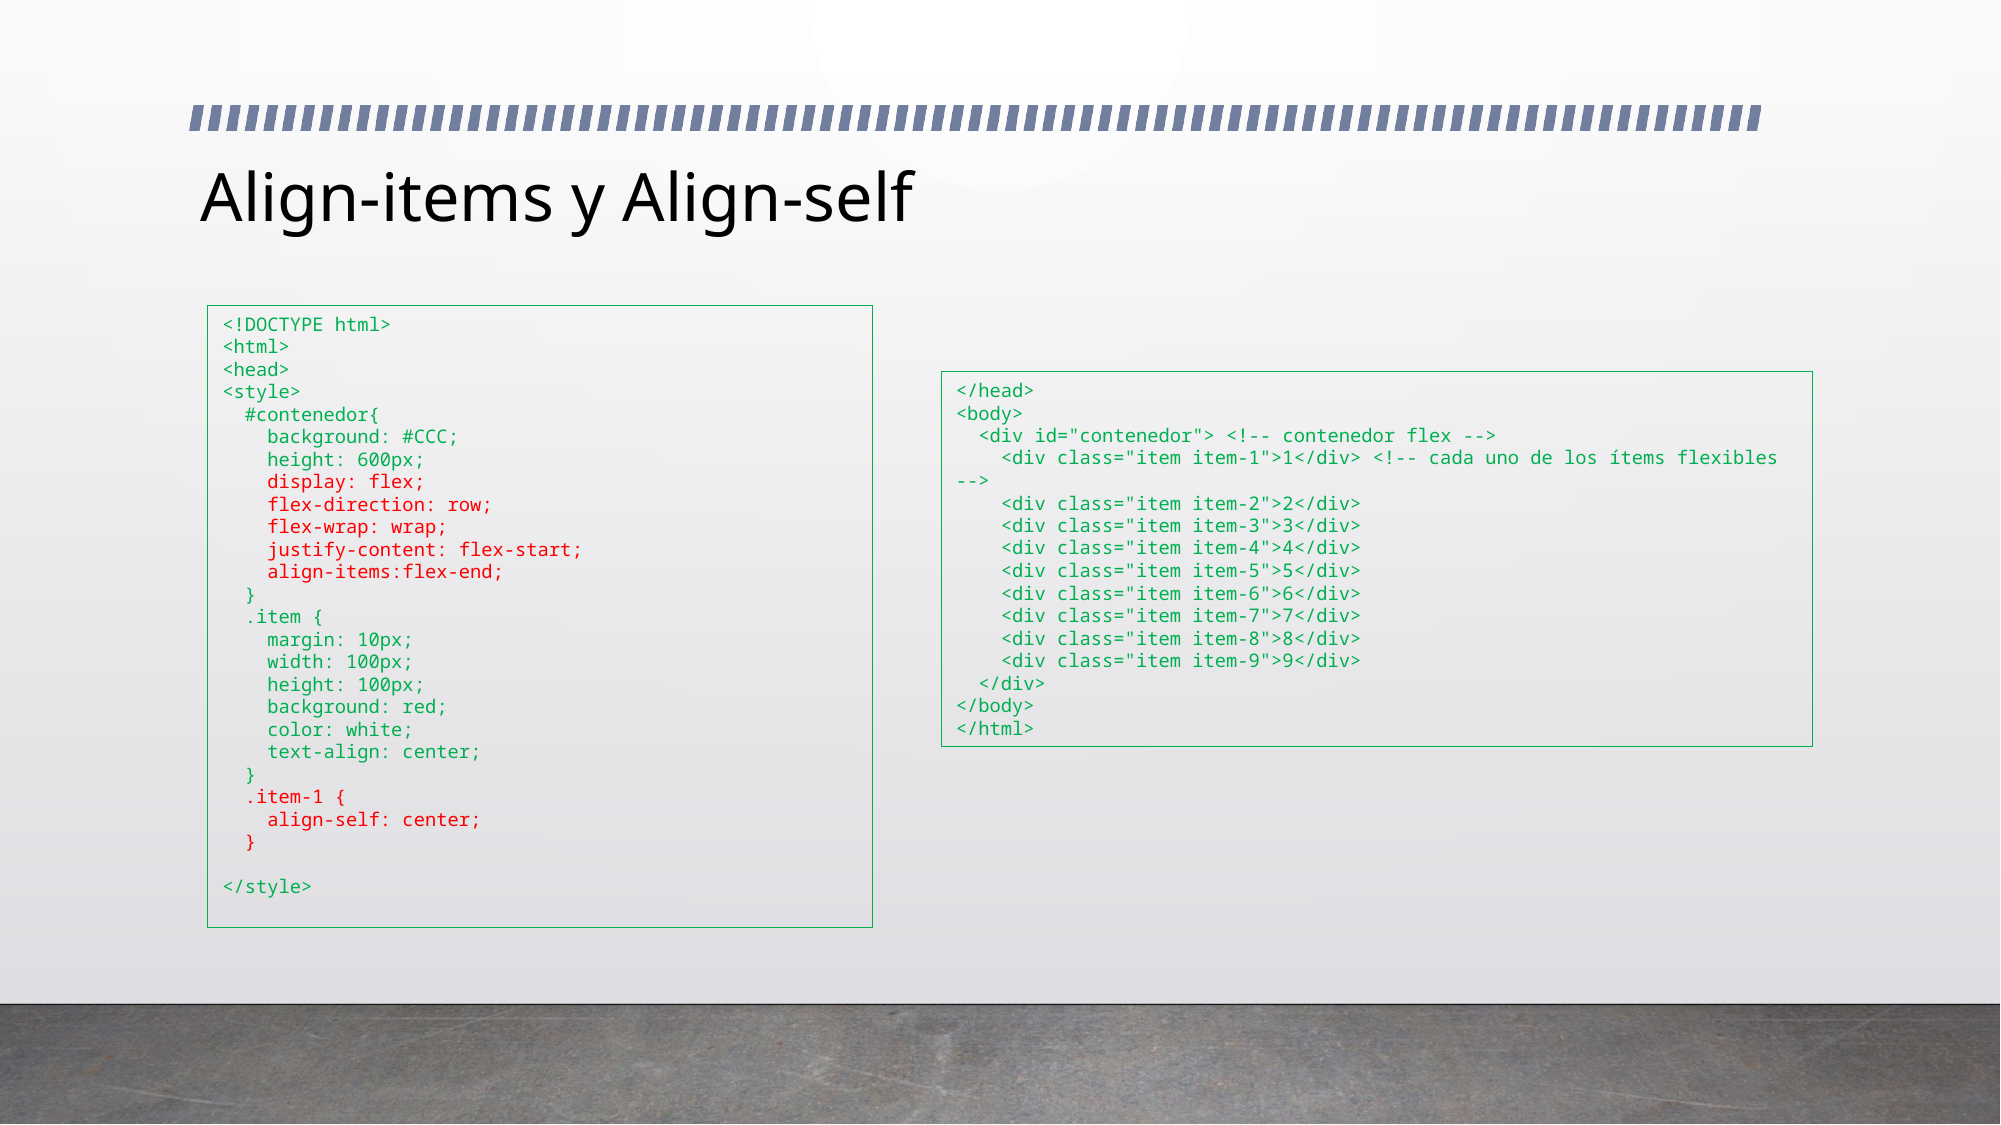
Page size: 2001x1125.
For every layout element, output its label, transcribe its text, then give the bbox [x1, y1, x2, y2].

title Align-items y Align-self [185, 156, 1761, 329]
text_box </head> <body> <div id="contenedor"> <!-- contenedor flex --> <div class="item item-1">1</div> <!-- cada uno de los ítems flexibles --> <div class="item item-2">2</div> <div class="item item-3">3</div> <div class="item item-4">4</div> <div class="item item-5">5</div> <div class="item item-6">6</div> <div class="item item-7">7</div> <div class="item item-8">8</div> <div class="item item-9">9</div> </div> </body> </html> [941, 371, 1813, 747]
picture [0, 1004, 2000, 1124]
text_box <!DOCTYPE html> <html> <head> <style> #contenedor{ background: #CCC; height: 600px; display: flex; flex-direction: row; flex-wrap: wrap; justify-content: flex-start; align-items:flex-end; } .item { margin: 10px; width: 100px; height: 100px; background: red; color: white; text-align: center; } .item-1 { align-self: center; } </style> [207, 305, 873, 928]
